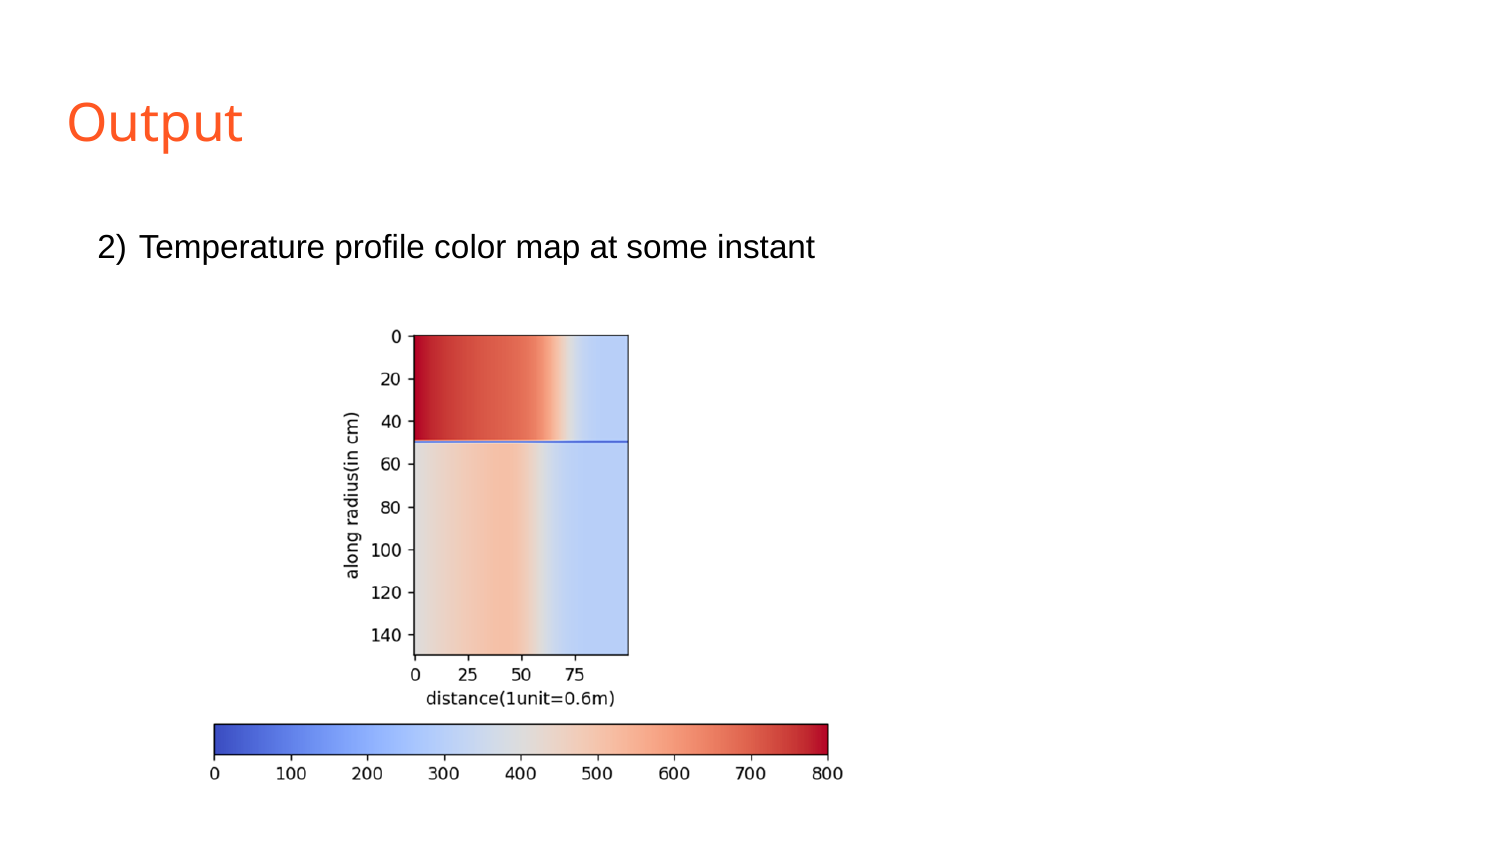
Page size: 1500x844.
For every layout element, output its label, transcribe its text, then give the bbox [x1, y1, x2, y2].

picture [174, 289, 1006, 810]
text_box 2) Temperature profile color map at some instant [82, 204, 1309, 281]
title Output [51, 72, 1449, 167]
